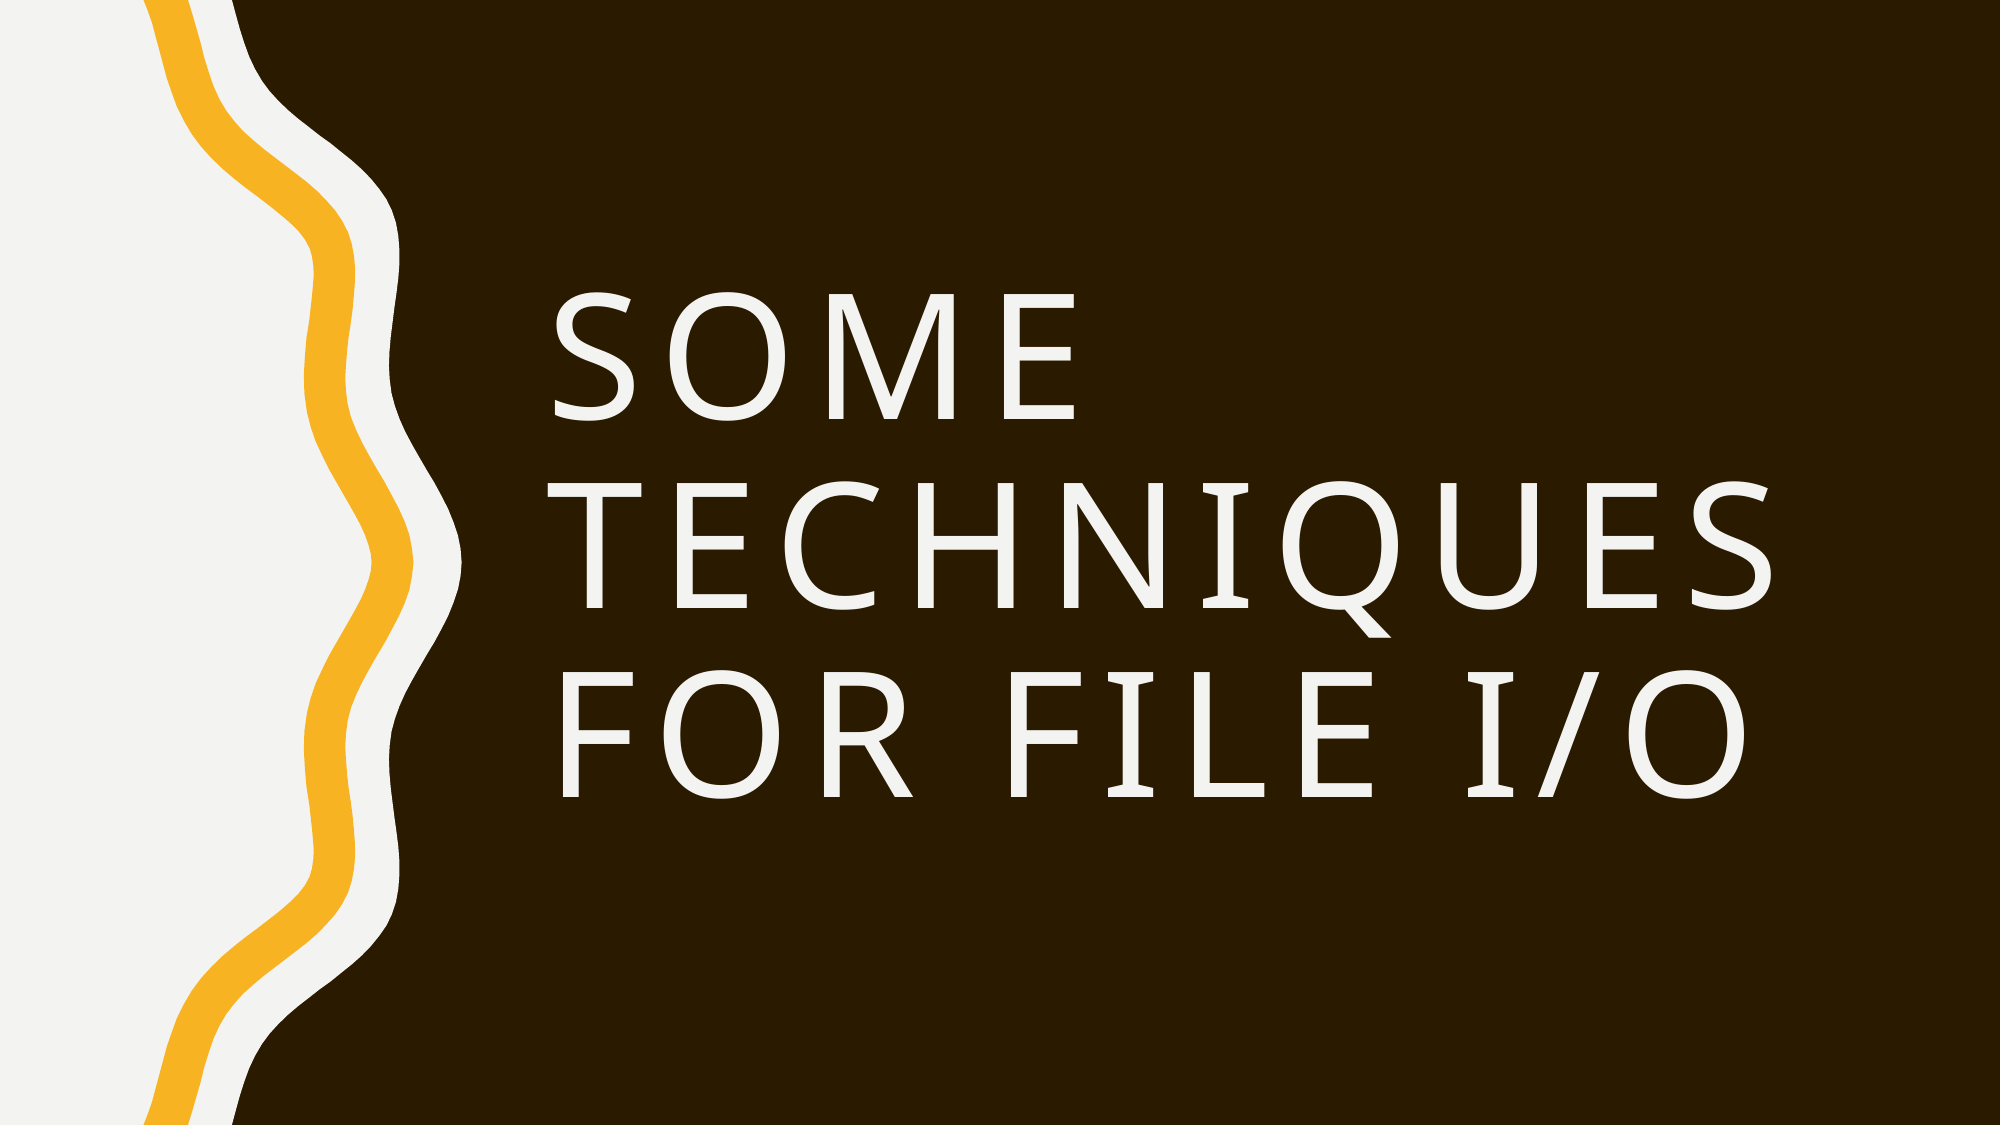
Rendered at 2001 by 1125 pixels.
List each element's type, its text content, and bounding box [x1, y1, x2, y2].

title Some Techniques for File I/O [531, 176, 1875, 843]
